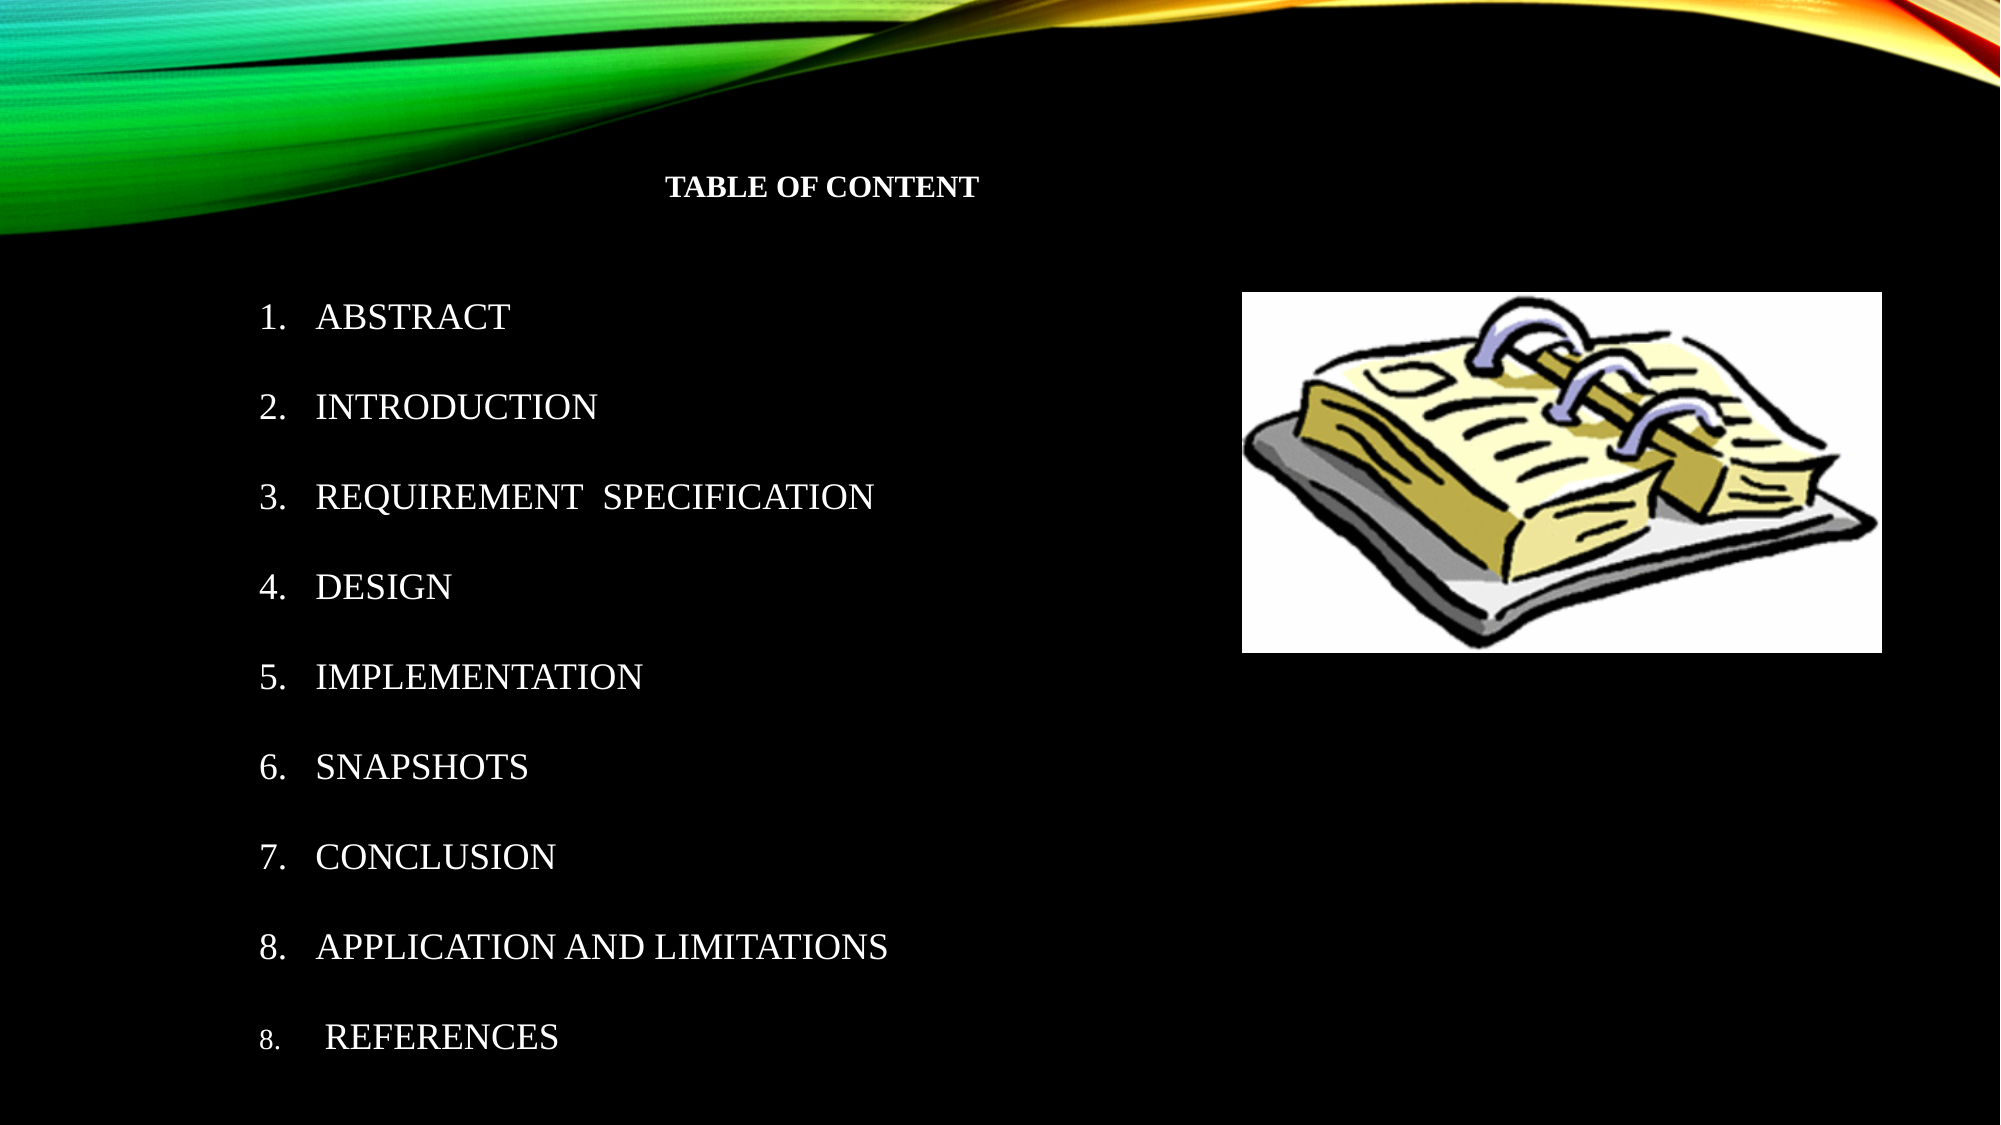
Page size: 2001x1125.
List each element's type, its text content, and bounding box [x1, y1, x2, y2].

title TABLE OF CONTENT [0, 162, 995, 236]
picture [0, 0, 2000, 237]
text_box ABSTRACT INTRODUCTION REQUIREMENT SPECIFICATION DESIGN IMPLEMENTATION SNAPSHOTS CONCLUSION APPLICATION AND LIMITATIONS 8. REFERENCES [244, 284, 995, 1125]
picture [1241, 292, 1882, 653]
